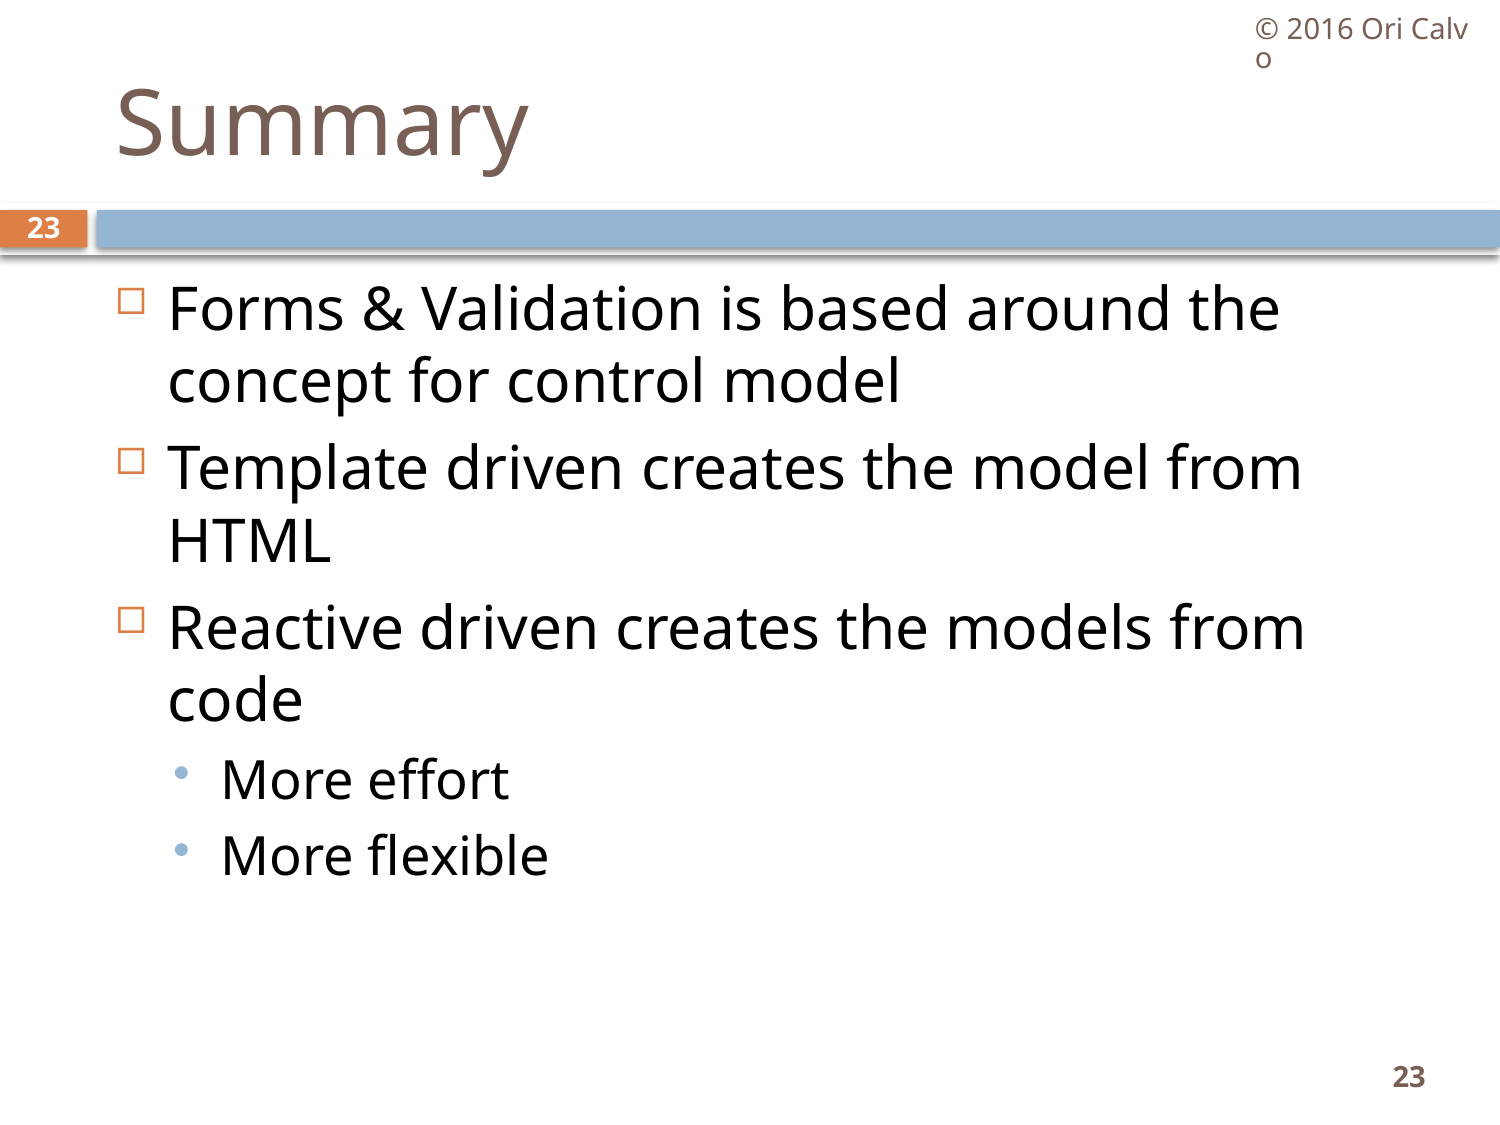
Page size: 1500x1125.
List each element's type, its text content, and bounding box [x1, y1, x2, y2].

title Summary [100, 37, 1438, 200]
list Forms & Validation is based around the concept for control model Template driven creates the model from HTML Reactive driven creates the models from code More effort More flexible [100, 262, 1438, 1000]
slide_number 23 [0, 208, 88, 249]
footer © 2016 Ori Calvo [1240, 0, 1500, 60]
